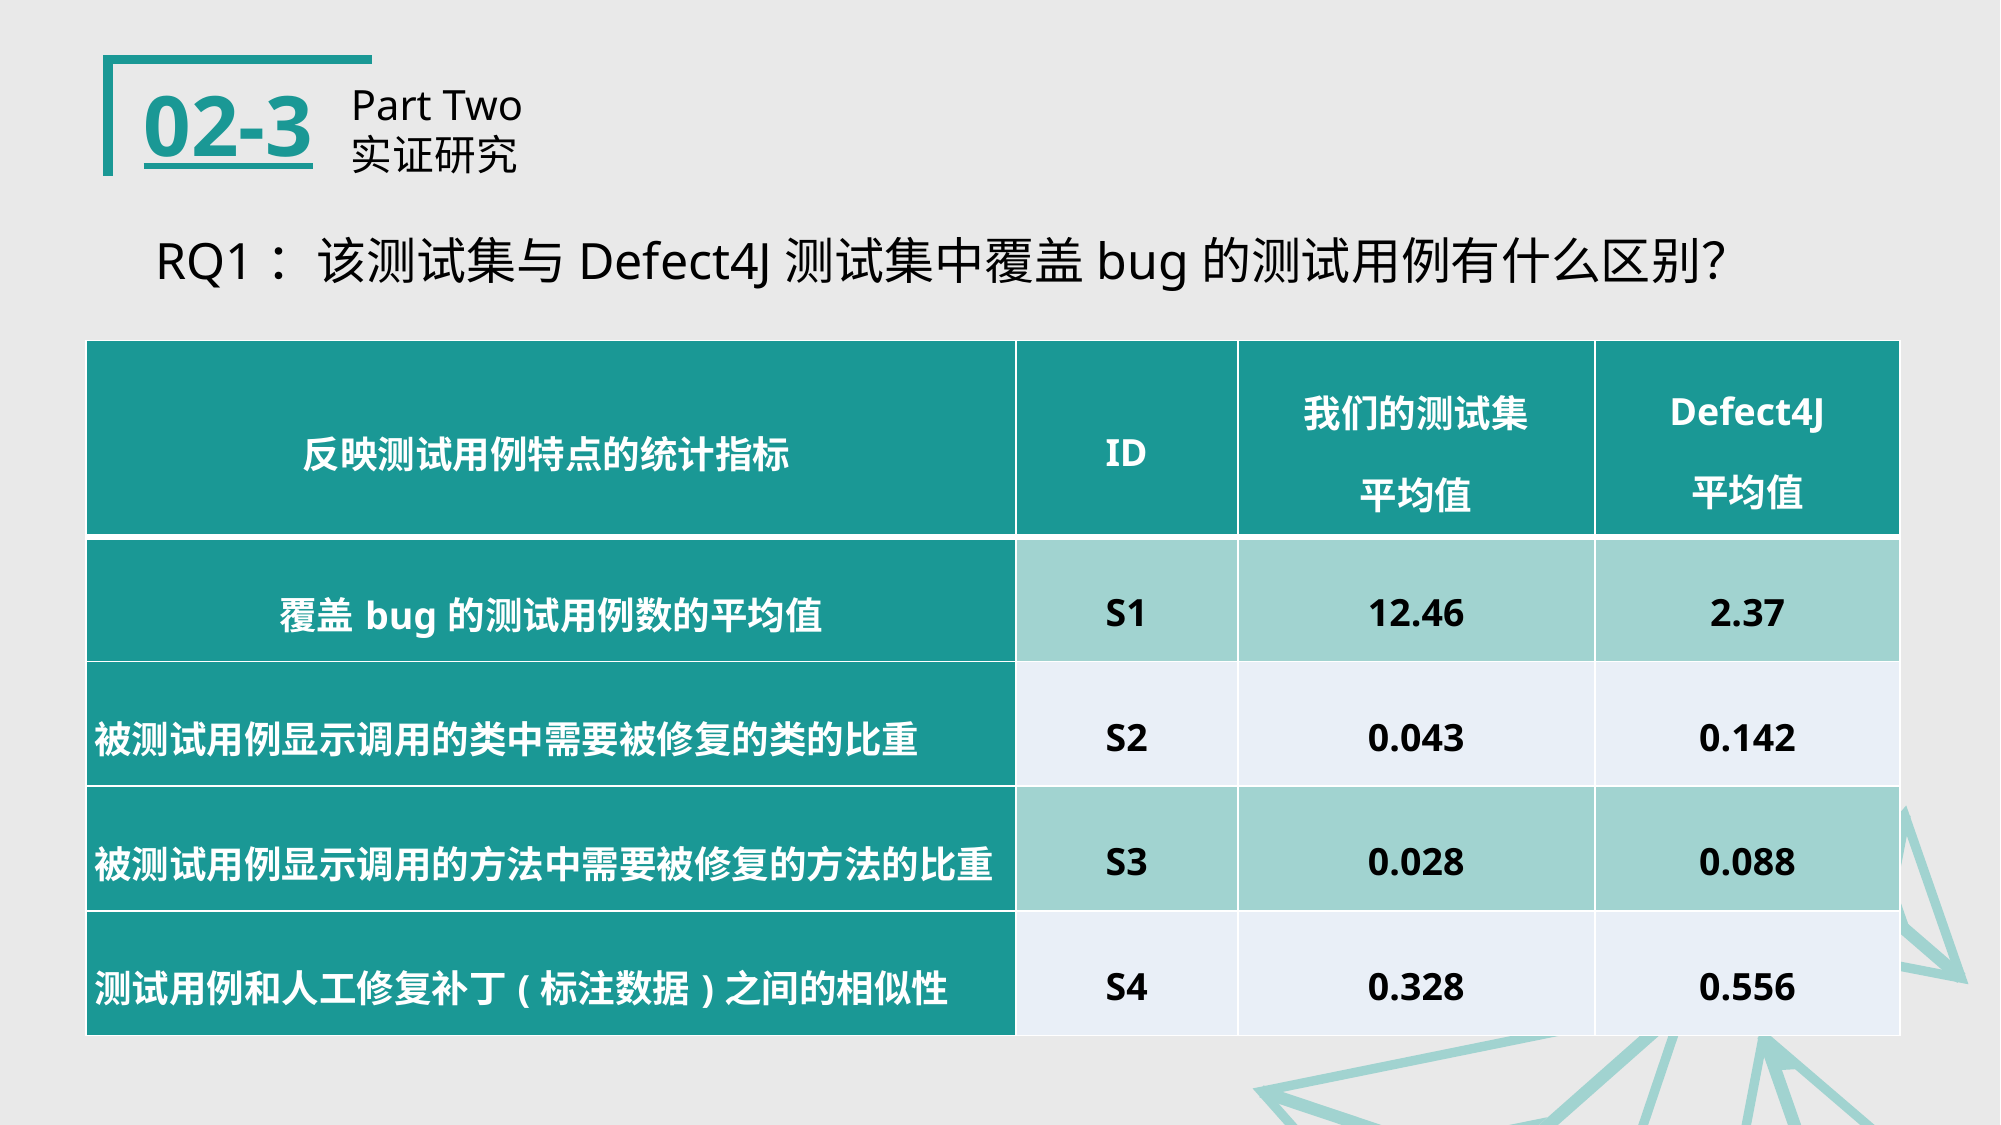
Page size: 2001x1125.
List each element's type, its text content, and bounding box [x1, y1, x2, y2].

table_cell 被测试用例显示调用的方法中需要被修复的方法的比重 [87, 787, 1015, 910]
table_cell S1 [1017, 540, 1237, 661]
table_cell 测试用例和人工修复补丁(标注数据)之间的相似性 [87, 912, 1015, 1035]
table_cell 覆盖bug的测试用例数的平均值 [87, 540, 1015, 661]
table_cell S4 [1017, 912, 1237, 1035]
table_cell 12.46 [1239, 540, 1594, 661]
table_header Defect4J 平均值 [1596, 341, 1899, 534]
table_cell S3 [1017, 787, 1237, 910]
table_cell 被测试用例显示调用的类中需要被修复的类的比重 [87, 662, 1015, 785]
table_cell 0.142 [1596, 662, 1899, 785]
table_cell 0.556 [1596, 912, 1899, 1035]
table_header ID [1017, 341, 1237, 534]
text_box 02-3 [128, 66, 454, 181]
table_cell 0.328 [1239, 912, 1594, 1035]
table_cell 0.088 [1596, 787, 1899, 910]
table_cell 0.043 [1239, 662, 1594, 785]
table_header 反映测试用例特点的统计指标 [87, 341, 1015, 534]
text_box Part Two 实证研究 [336, 71, 696, 186]
table_header 我们的测试集 平均值 [1239, 341, 1594, 534]
table_cell S2 [1017, 662, 1237, 785]
table_cell 2.37 [1596, 540, 1899, 661]
text_box RQ1：该测试集与Defect4J测试集中覆盖bug的测试用例有什么区别？ [140, 221, 1846, 297]
table_cell 0.028 [1239, 787, 1594, 910]
